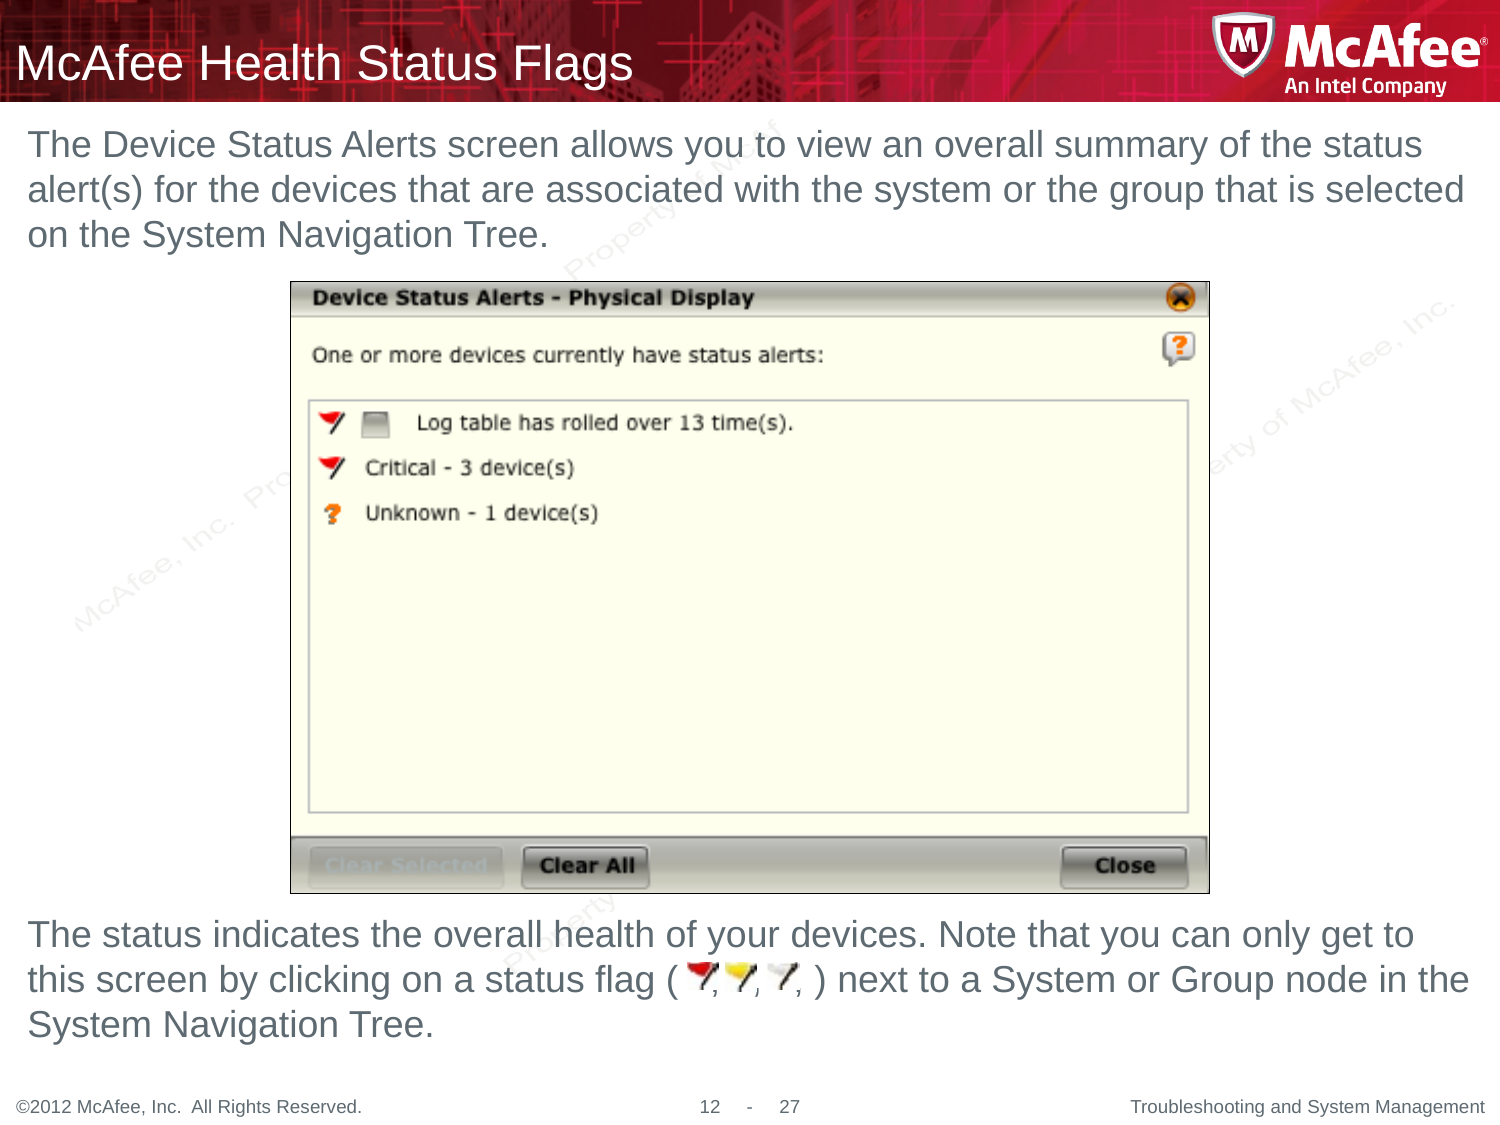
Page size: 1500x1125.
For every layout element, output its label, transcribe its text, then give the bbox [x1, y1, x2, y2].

title McAfee Health Status Flags [0, 0, 1172, 98]
picture [766, 962, 801, 990]
picture [724, 962, 757, 992]
footer Troubleshooting and System Management [924, 1087, 1500, 1125]
picture [0, 0, 1500, 1050]
picture [289, 280, 1211, 894]
picture [687, 962, 719, 990]
text_box The Device Status Alerts screen allows you to view an overall summary of the status alert(s) for the devices that are associated with the system or the group that is selected on the System Navigation Tree. The status indicates the overall health of your devices. Note that you can only get to this screen by clicking on a status flag ( , , , ) next to a System or Group node in the System Navigation Tree. [12, 112, 1488, 1052]
